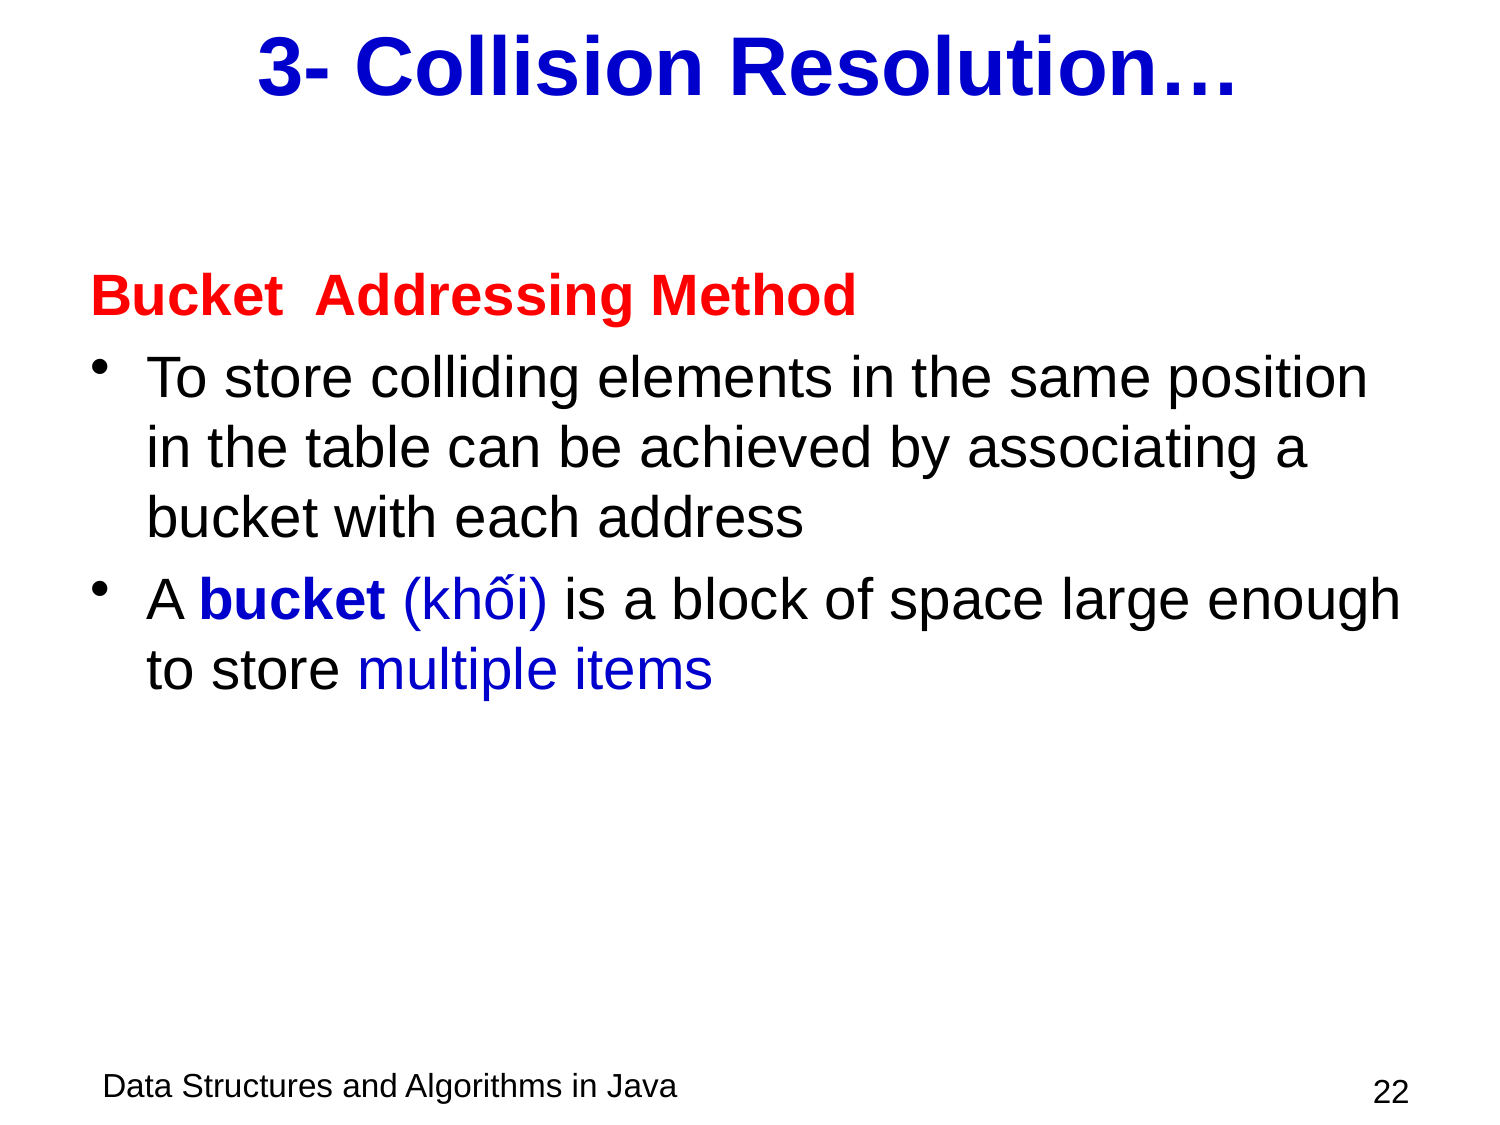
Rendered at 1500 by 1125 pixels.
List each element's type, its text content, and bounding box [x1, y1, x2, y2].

title 3- Collision Resolution… [74, 12, 1426, 113]
list Bucket Addressing Method To store colliding elements in the same position in the table can be achieved by associating a bucket with each address A bucket (khối) is a block of space large enough to store multiple items [74, 249, 1426, 751]
slide_number 22 [1324, 1062, 1426, 1101]
